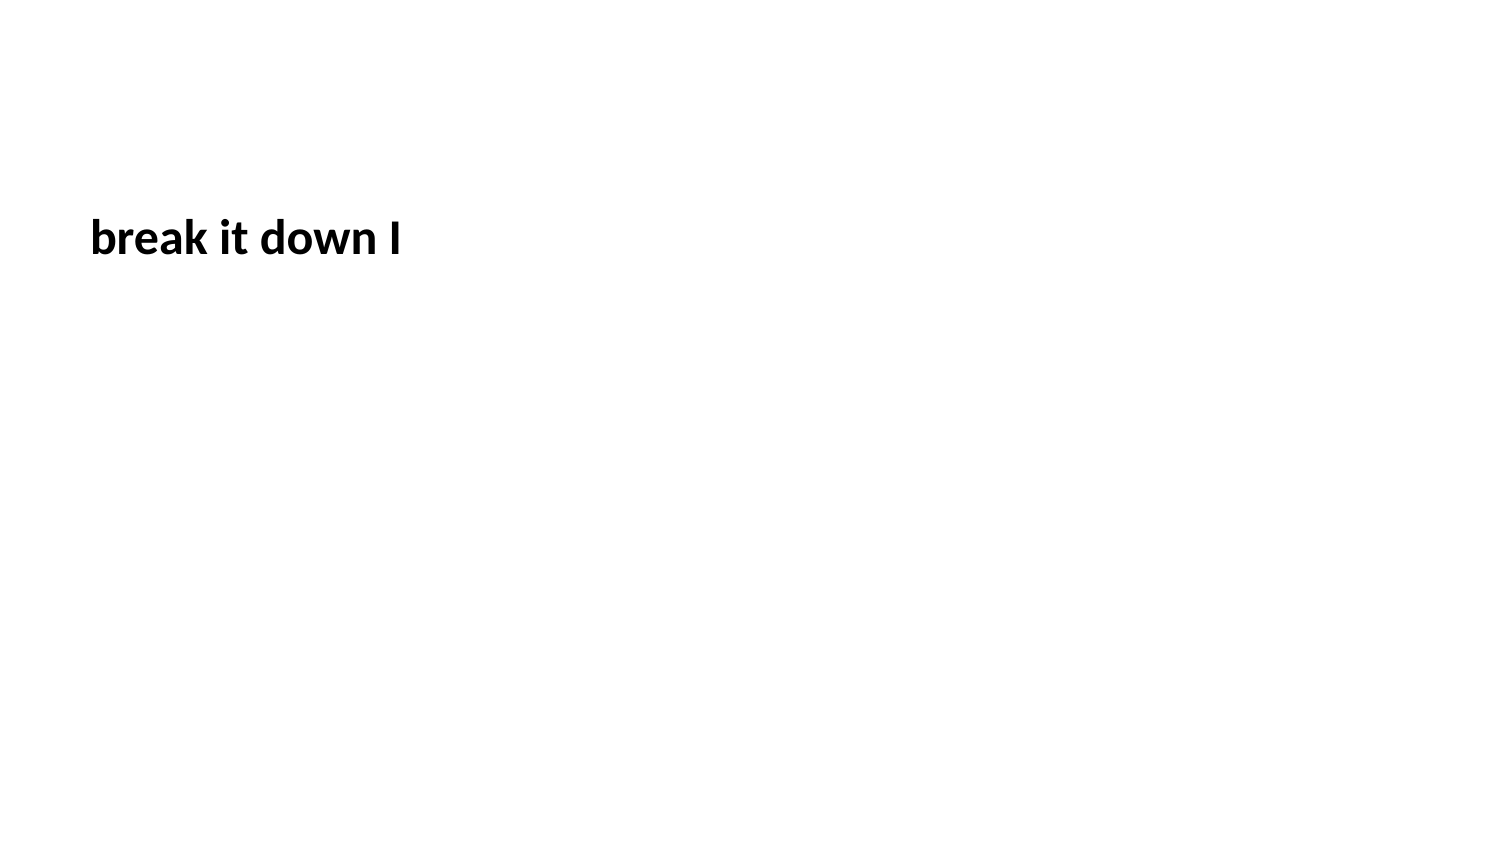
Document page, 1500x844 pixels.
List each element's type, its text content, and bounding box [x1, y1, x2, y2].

list break it down I [75, 196, 1425, 754]
